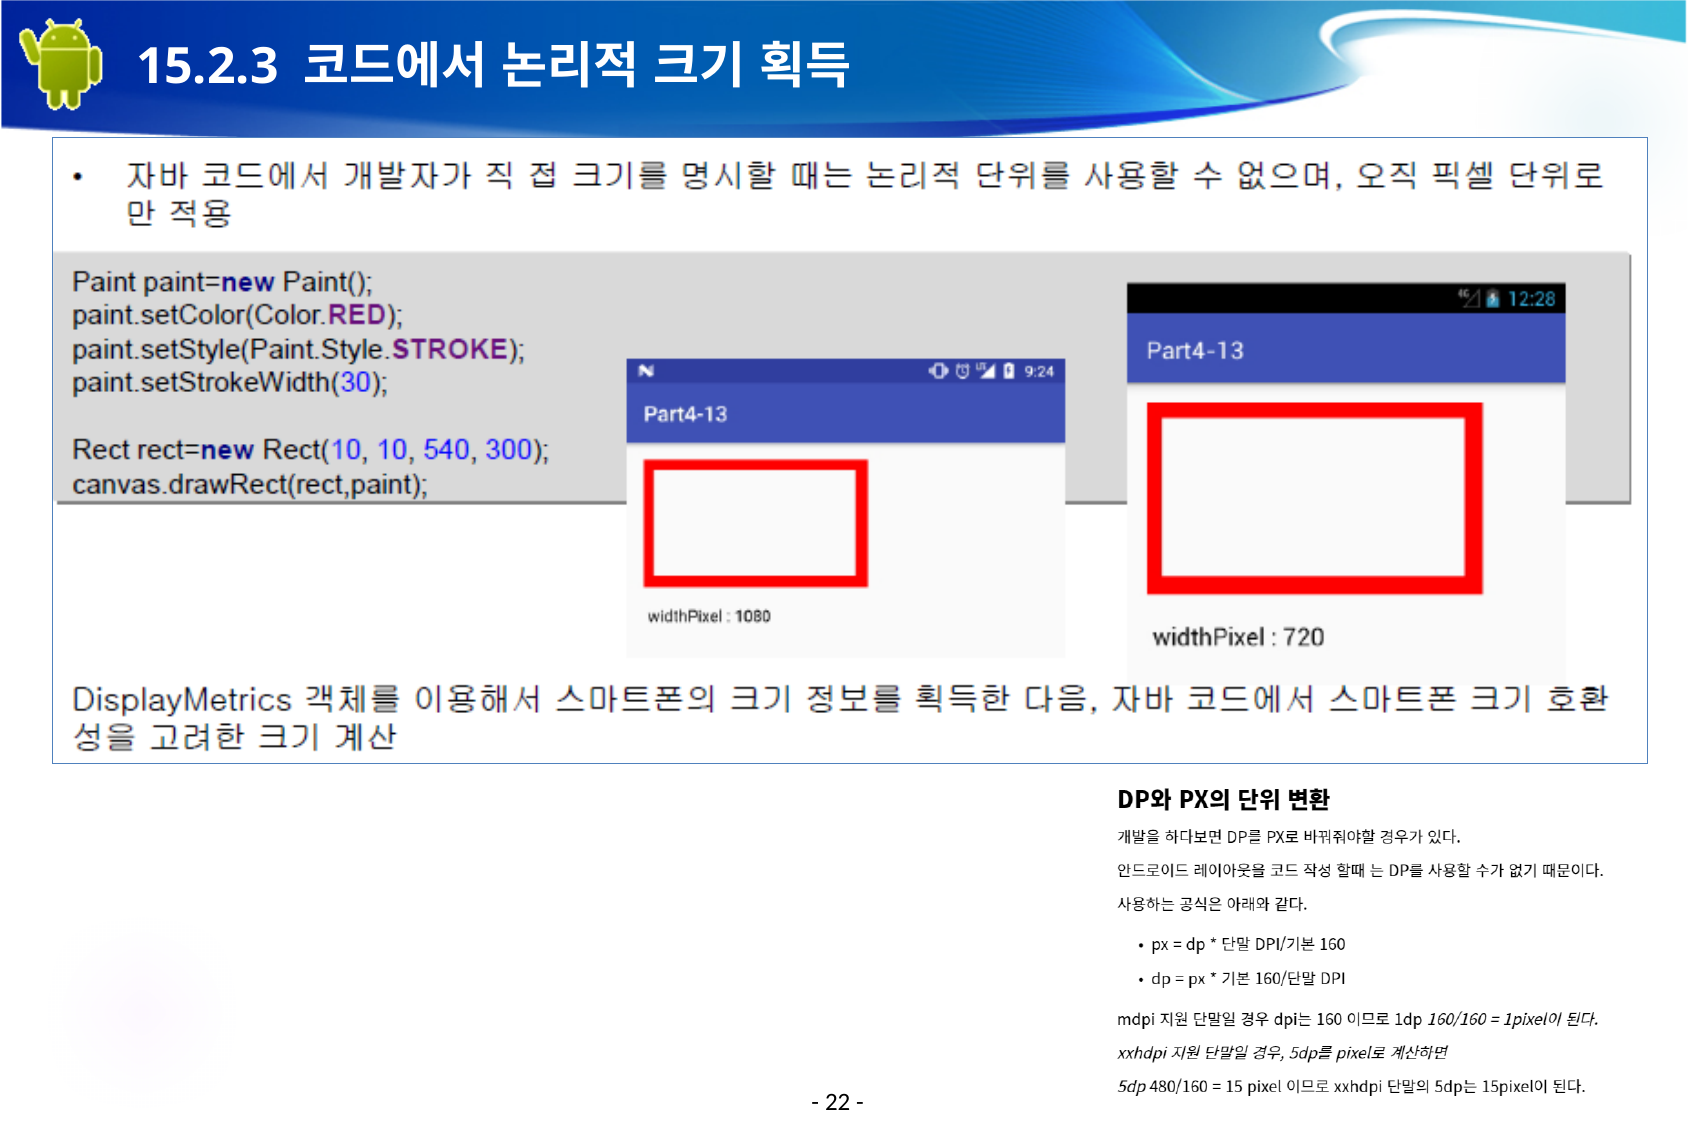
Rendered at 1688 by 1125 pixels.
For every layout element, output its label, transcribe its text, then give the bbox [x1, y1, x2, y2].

picture [1091, 774, 1619, 1109]
picture [0, 0, 1688, 764]
title 15.2.3 코드에서 논리적 크기 획득 [134, 31, 908, 96]
